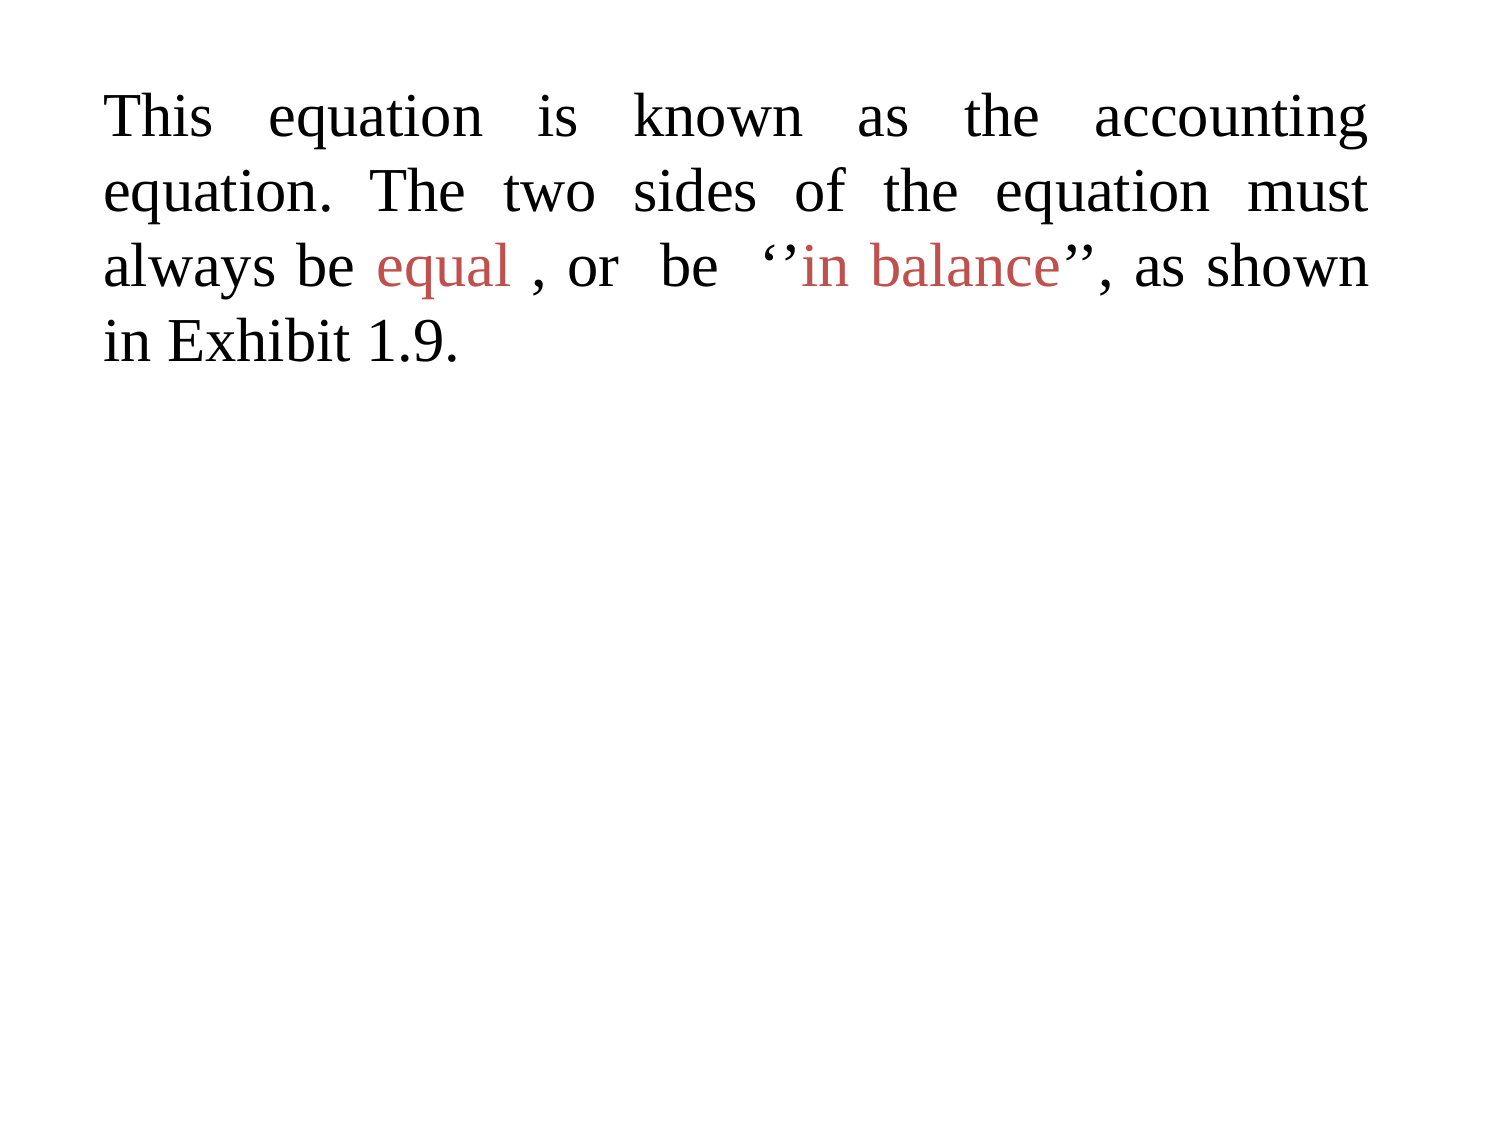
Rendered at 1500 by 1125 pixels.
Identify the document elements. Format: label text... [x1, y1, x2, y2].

text_box This equation is known as the accounting equation. The two sides of the equation must always be equal , or be ‘’in balance’’, as shown in Exhibit 1.9. [88, 66, 1385, 381]
